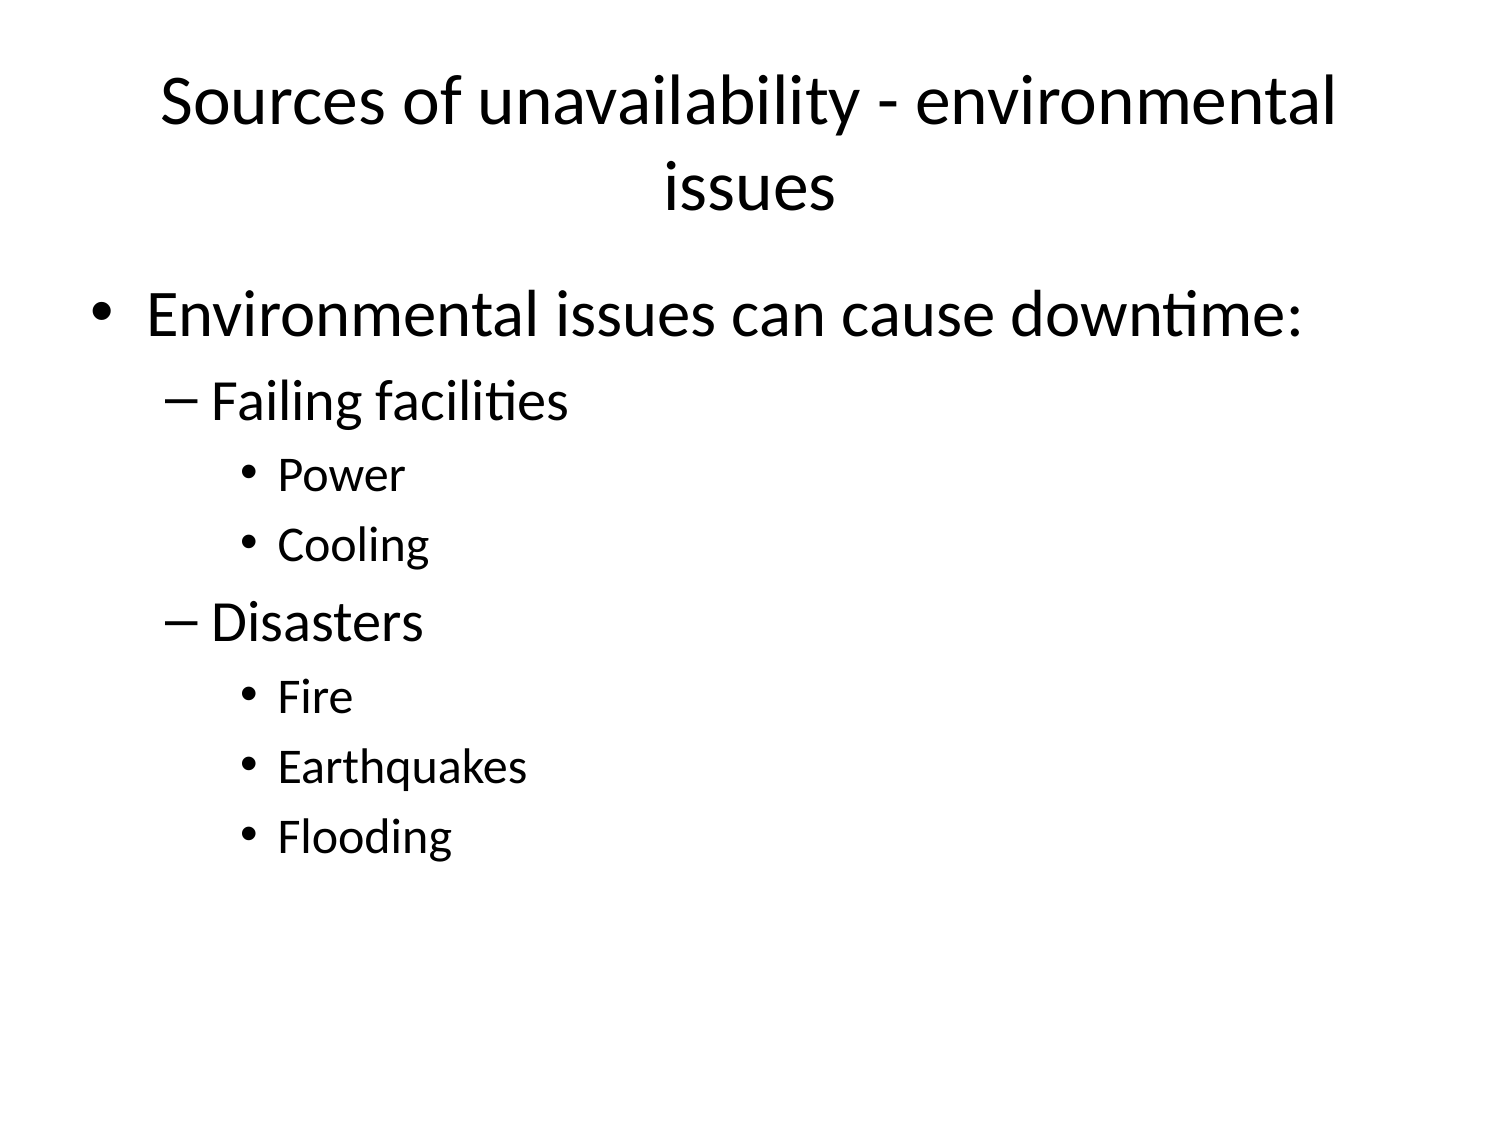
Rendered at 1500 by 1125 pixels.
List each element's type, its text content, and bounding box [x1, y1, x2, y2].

title Sources of unavailability - environmental issues [75, 45, 1425, 233]
list Environmental issues can cause downtime: Failing facilities Power Cooling Disasters Fire Earthquakes Flooding [75, 262, 1425, 1005]
